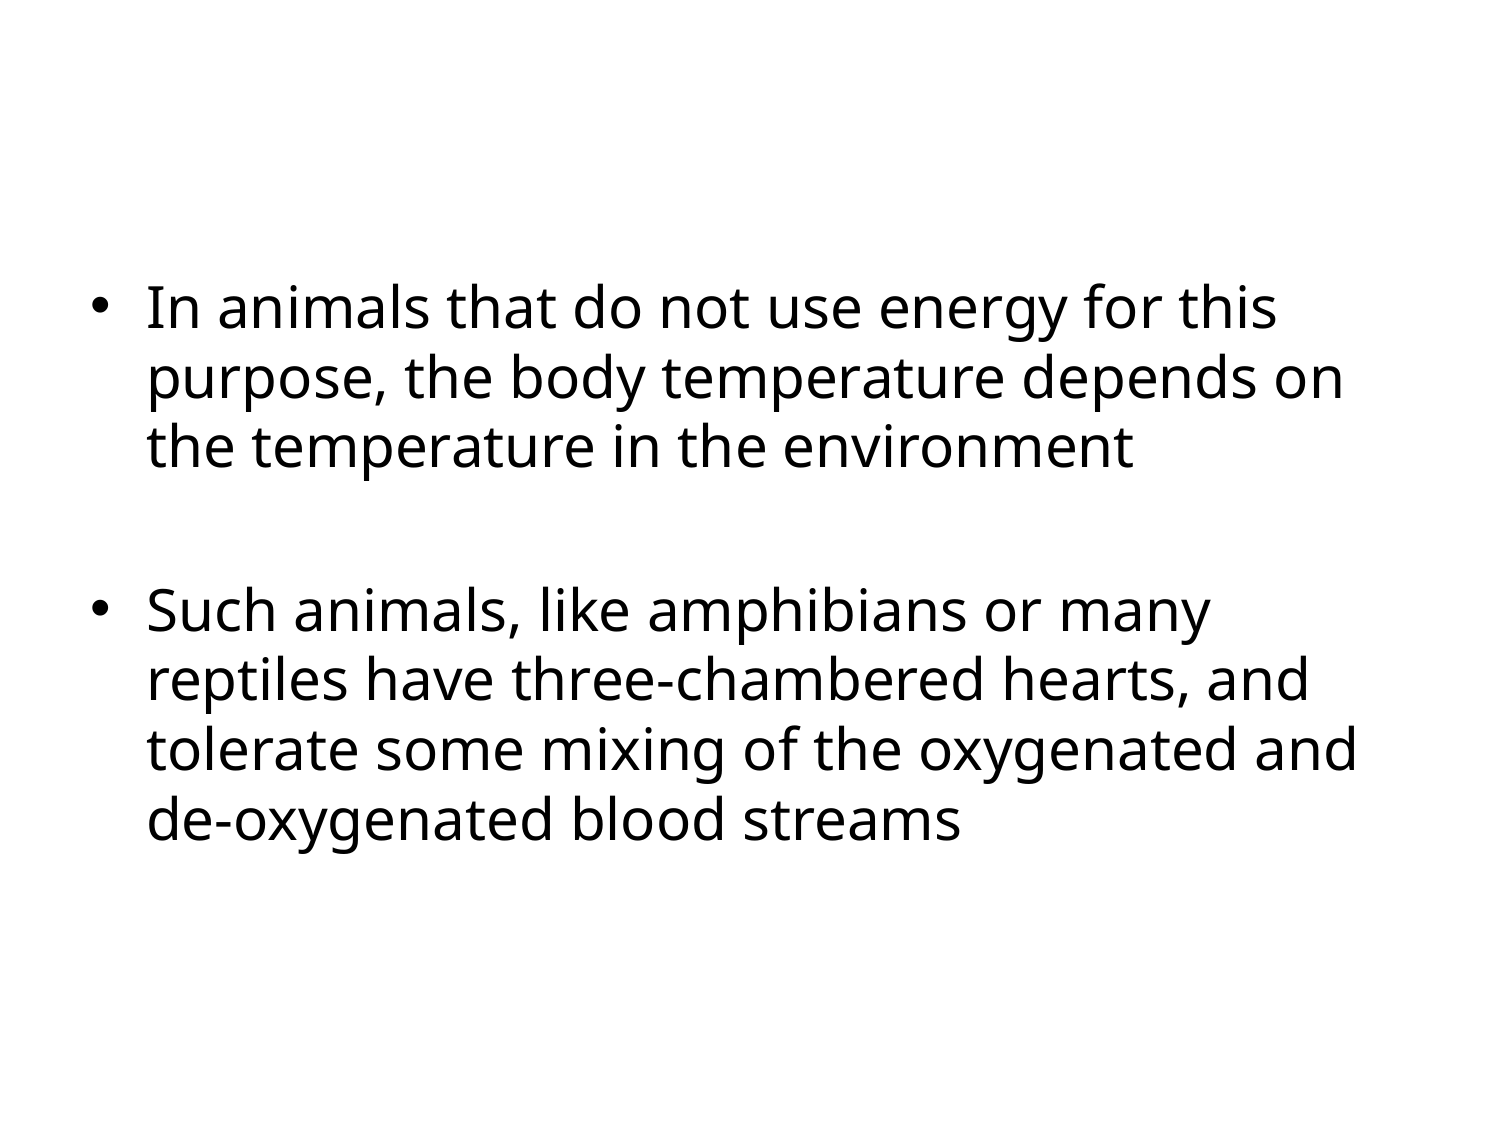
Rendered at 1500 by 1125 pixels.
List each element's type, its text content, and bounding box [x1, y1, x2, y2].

list In animals that do not use energy for this purpose, the body temperature depends on the temperature in the environment Such animals, like amphibians or many reptiles have three-chambered hearts, and tolerate some mixing of the oxygenated and de-oxygenated blood streams [75, 262, 1425, 1005]
